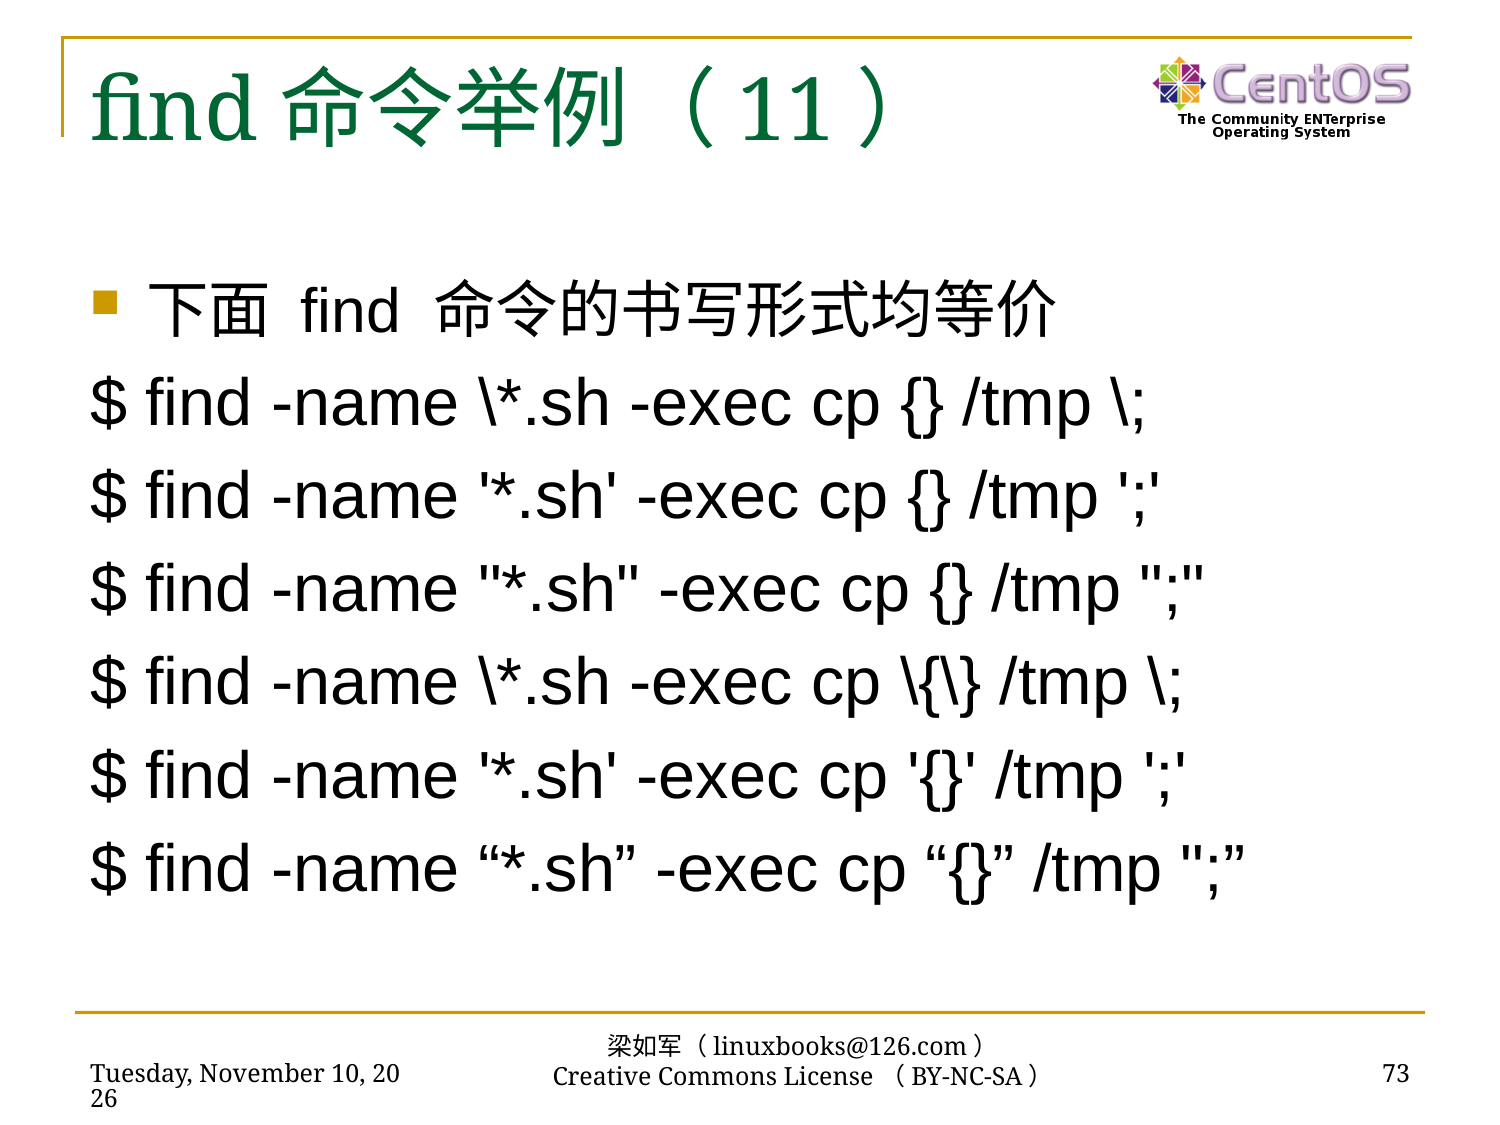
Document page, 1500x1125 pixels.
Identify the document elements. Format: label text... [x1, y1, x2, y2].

title find命令举例（11） [74, 45, 1426, 233]
footer 梁如军（linuxbooks@126.com） Creative Commons License（BY-NC-SA） [359, 1022, 1247, 1099]
list 下面 find 命令的书写形式均等价 $ find -name \*.sh -exec cp {} /tmp \; $ find -name '*.sh' -exec cp {} /tmp ';' $ find -name "*.sh" -exec cp {} /tmp ";" $ find -name \*.sh -exec cp \{\} /tmp \; $ find -name '*.sh' -exec cp '{}' /tmp ';' $ find -name “*.sh” -exec cp “{}” /tmp ";” [74, 262, 1426, 1006]
slide_number 73 [1074, 1023, 1426, 1100]
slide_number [74, 1023, 426, 1100]
